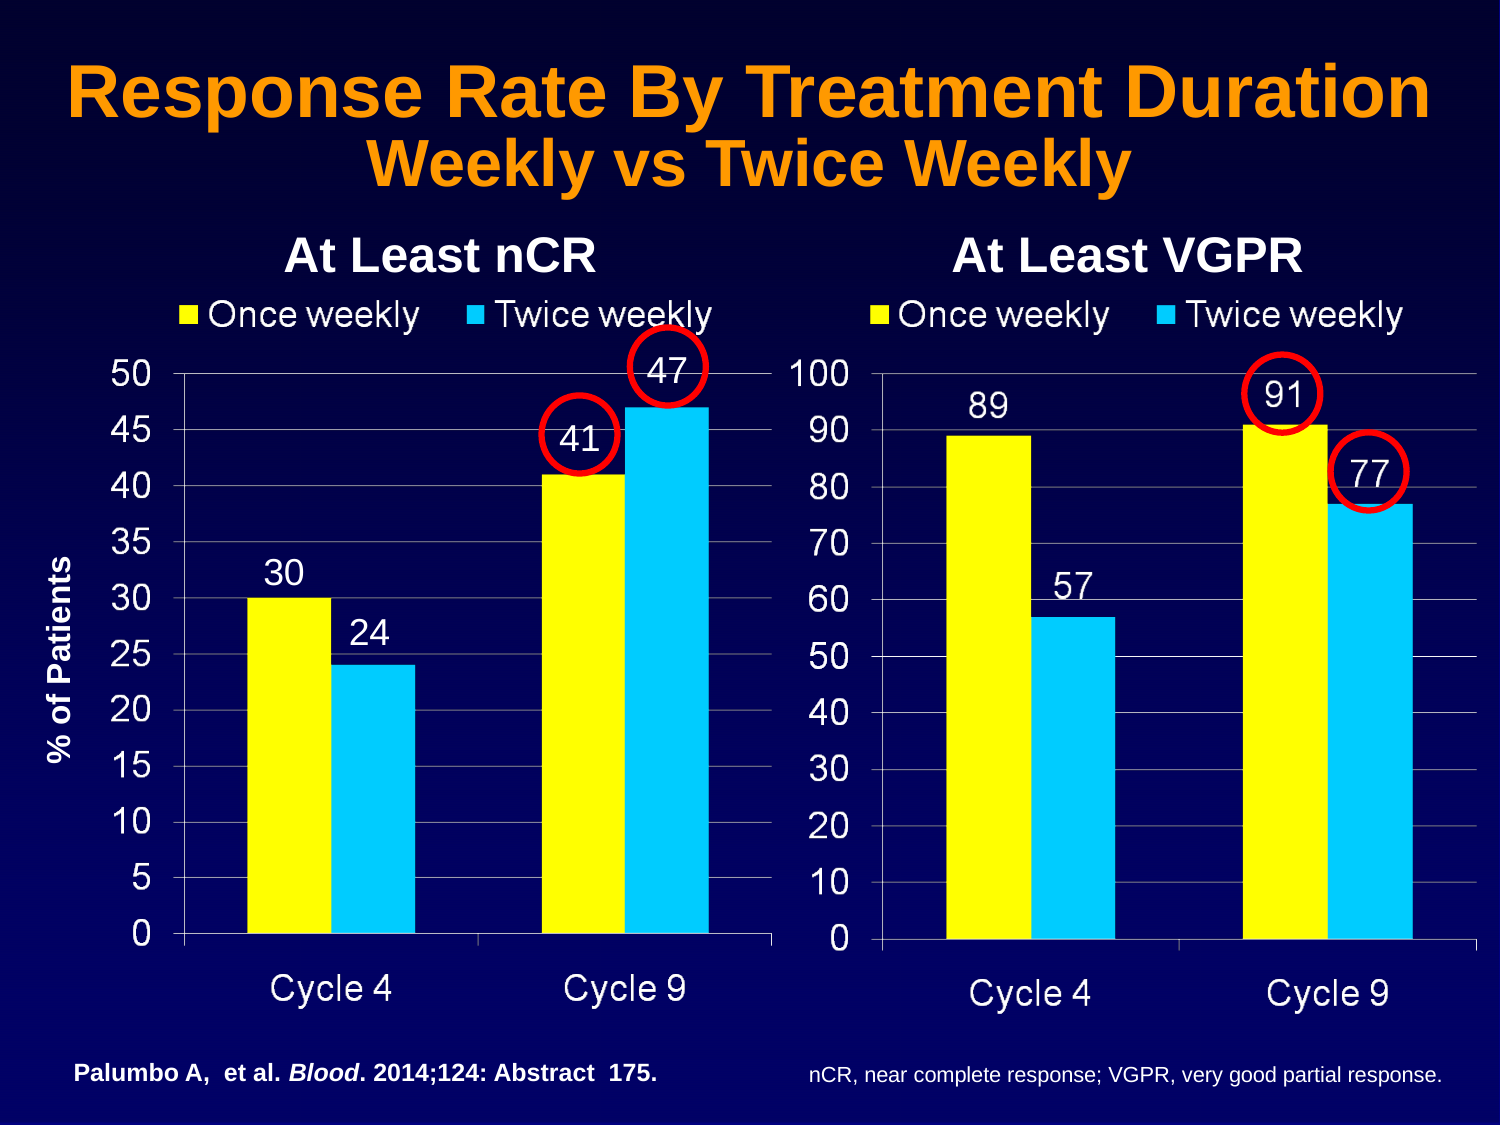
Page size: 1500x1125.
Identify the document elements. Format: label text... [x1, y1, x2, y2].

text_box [764, 275, 1499, 1037]
text_box Palumbo A, et al. Blood. 2014;124: Abstract 175. [58, 1049, 999, 1095]
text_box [87, 275, 763, 1033]
text_box % of Patients [29, 540, 82, 780]
text_box At Least nCR [229, 215, 651, 274]
text_box Response Rate By Treatment Duration Weekly vs Twice Weekly [0, 98, 1500, 243]
text_box nCR, near complete response; VGPR, very good partial response. [999, 1053, 1459, 1095]
text_box At Least VGPR [917, 215, 1339, 274]
